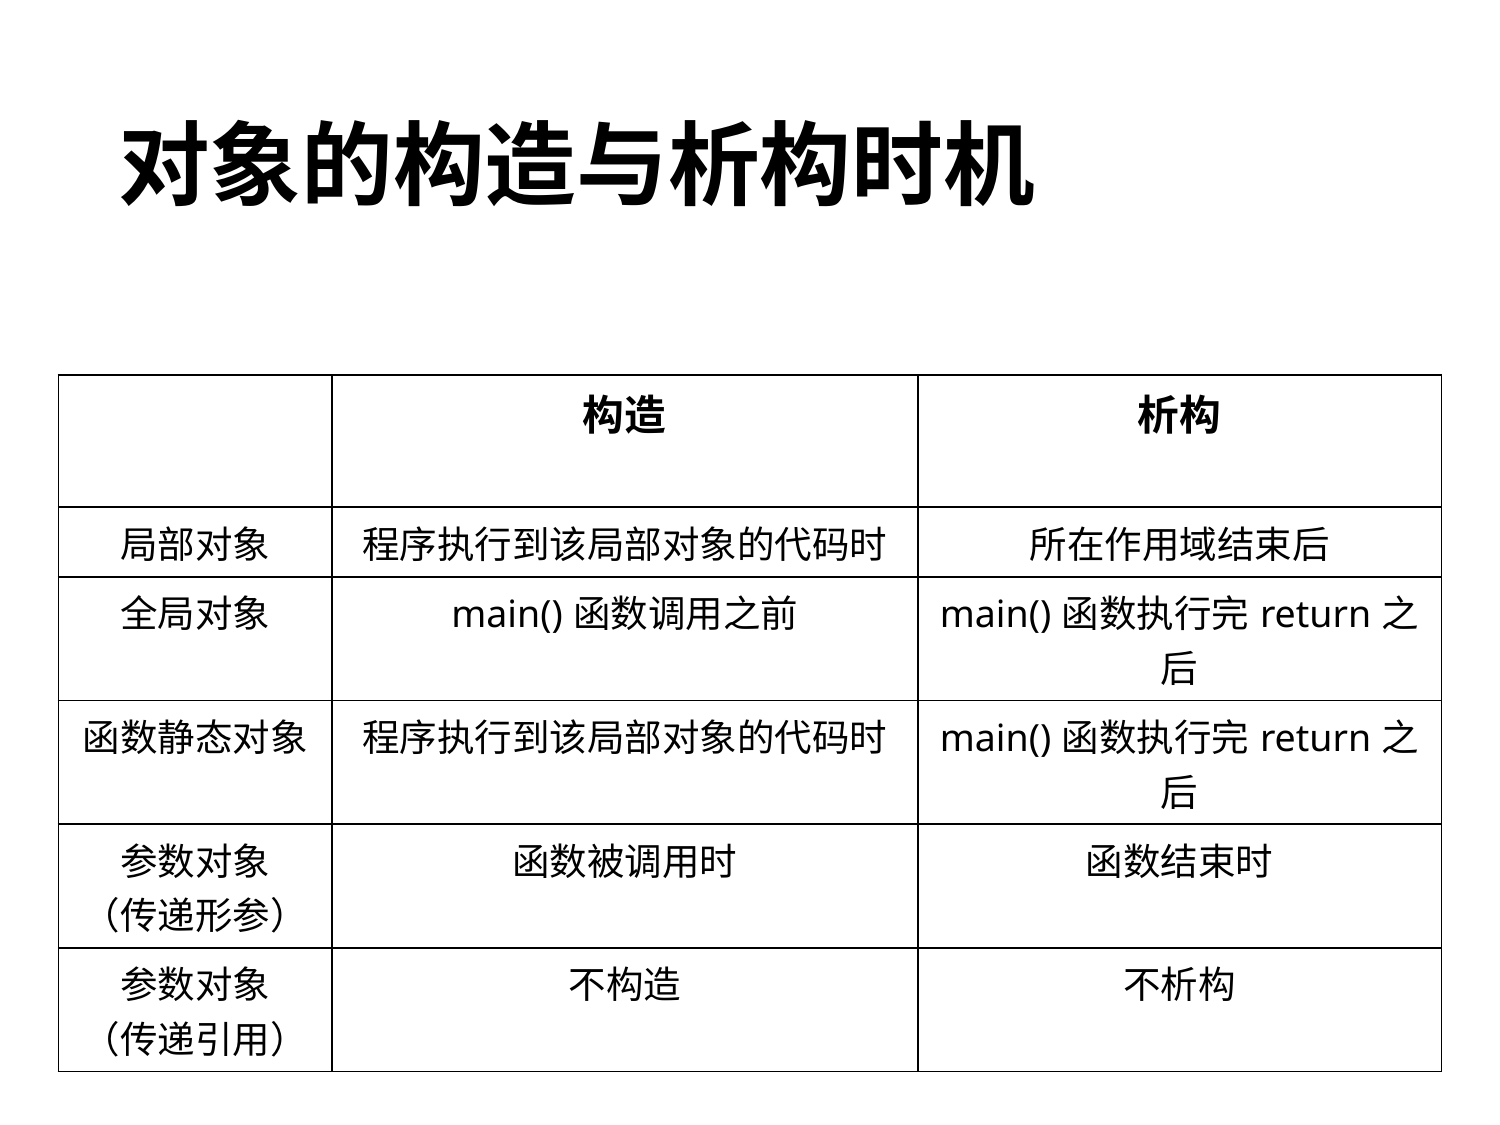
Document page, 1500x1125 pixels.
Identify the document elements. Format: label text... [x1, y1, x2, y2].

table_cell 函数结束时 [919, 825, 1441, 947]
table_cell 参数对象 （传递引用） [59, 949, 331, 1071]
table_cell 全局对象 [59, 578, 331, 700]
table_cell 函数被调用时 [333, 825, 917, 947]
table_cell 程序执行到该局部对象的代码时 [333, 508, 917, 576]
table_cell 参数对象 （传递形参） [59, 825, 331, 947]
table_header [59, 376, 331, 506]
title 对象的构造与析构时机 [103, 59, 1397, 278]
table_cell main()函数执行完return之后 [919, 578, 1441, 700]
table_cell 不析构 [919, 949, 1441, 1071]
table_header 析构 [919, 376, 1441, 506]
table_cell 函数静态对象 [59, 701, 331, 823]
table_cell 程序执行到该局部对象的代码时 [333, 701, 917, 823]
table_cell 不构造 [333, 949, 917, 1071]
table_cell main()函数调用之前 [333, 578, 917, 700]
table_cell 局部对象 [59, 508, 331, 576]
table_header 构造 [333, 376, 917, 506]
table_cell 所在作用域结束后 [919, 508, 1441, 576]
table_cell main()函数执行完return之后 [919, 701, 1441, 823]
